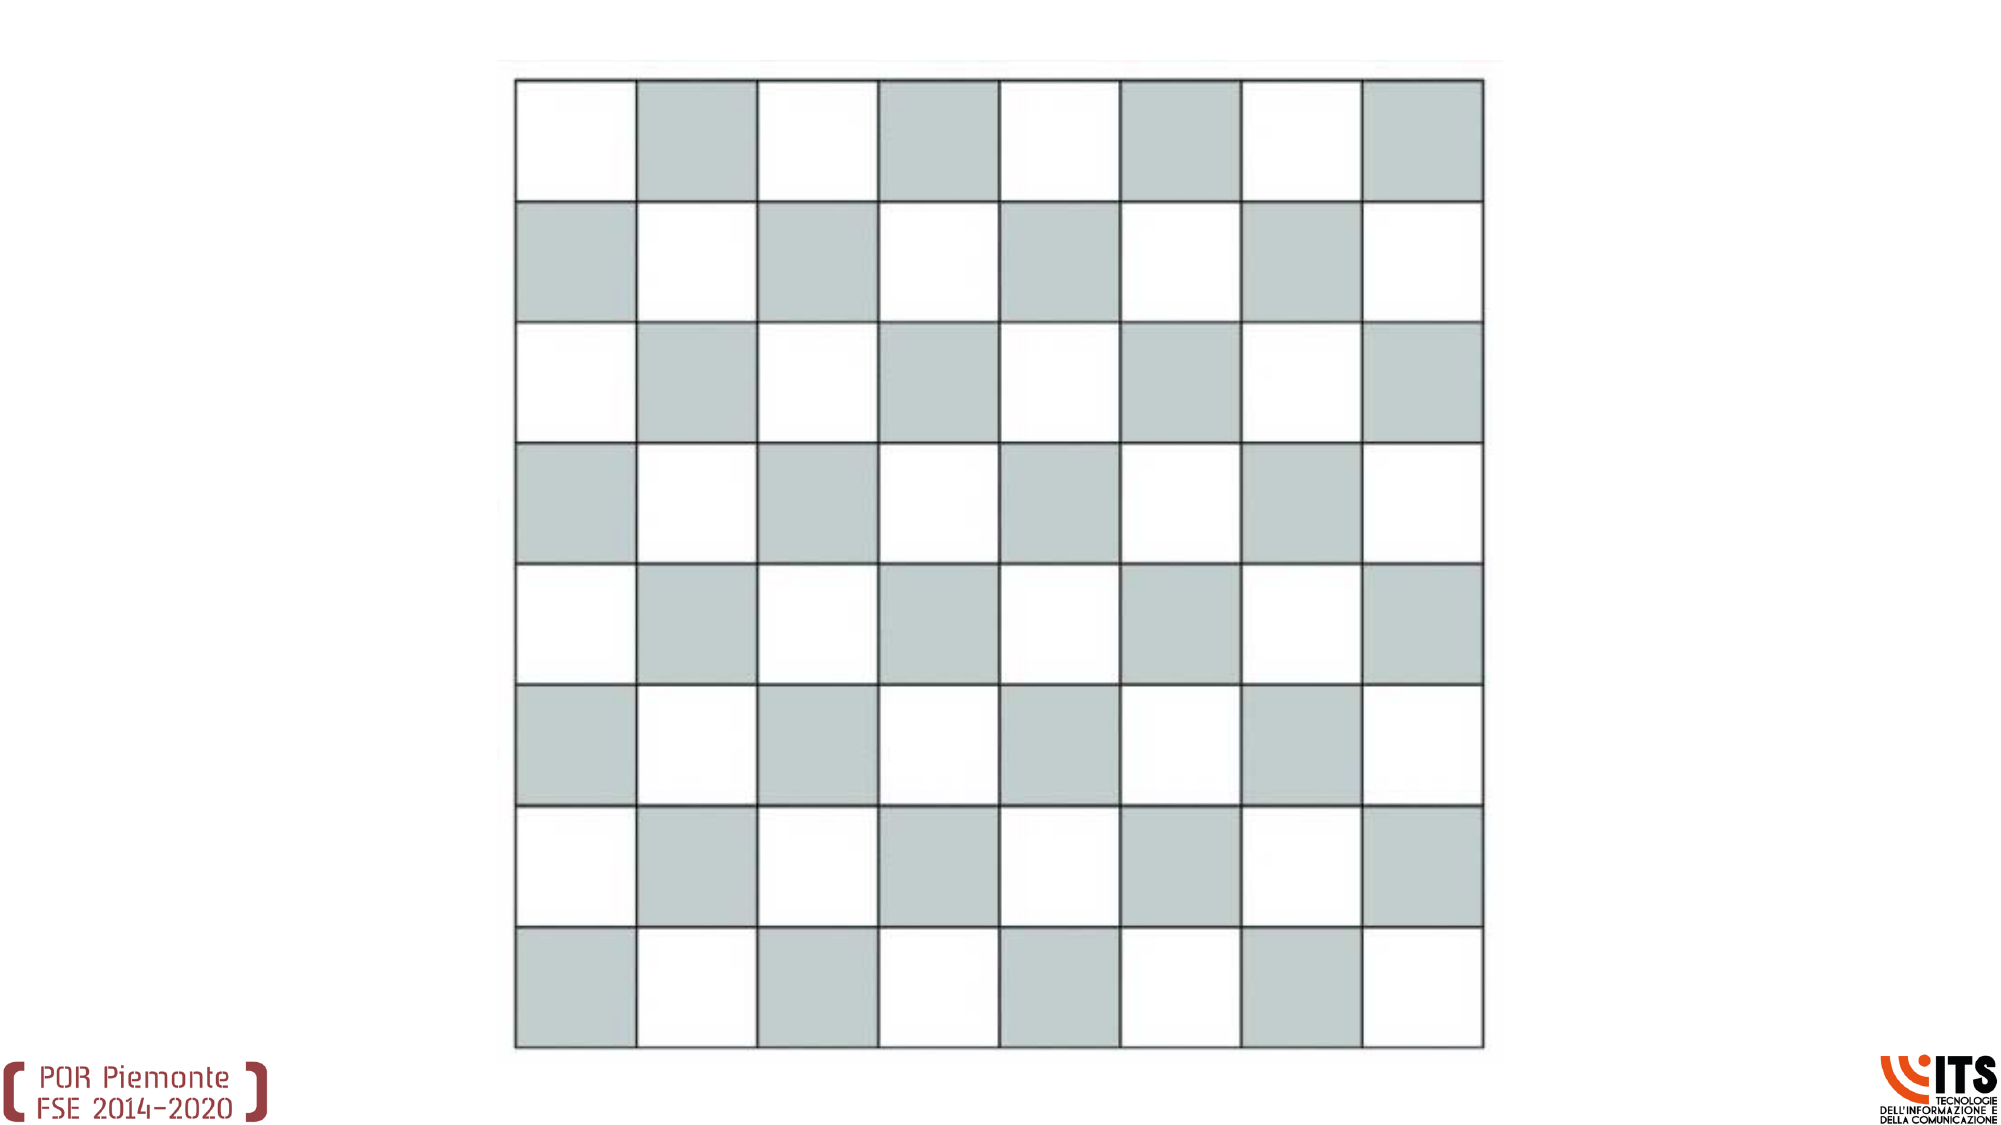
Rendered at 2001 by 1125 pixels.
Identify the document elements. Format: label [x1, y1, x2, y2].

picture [497, 60, 1503, 1065]
picture [1875, 1051, 2000, 1125]
picture [0, 1058, 269, 1124]
